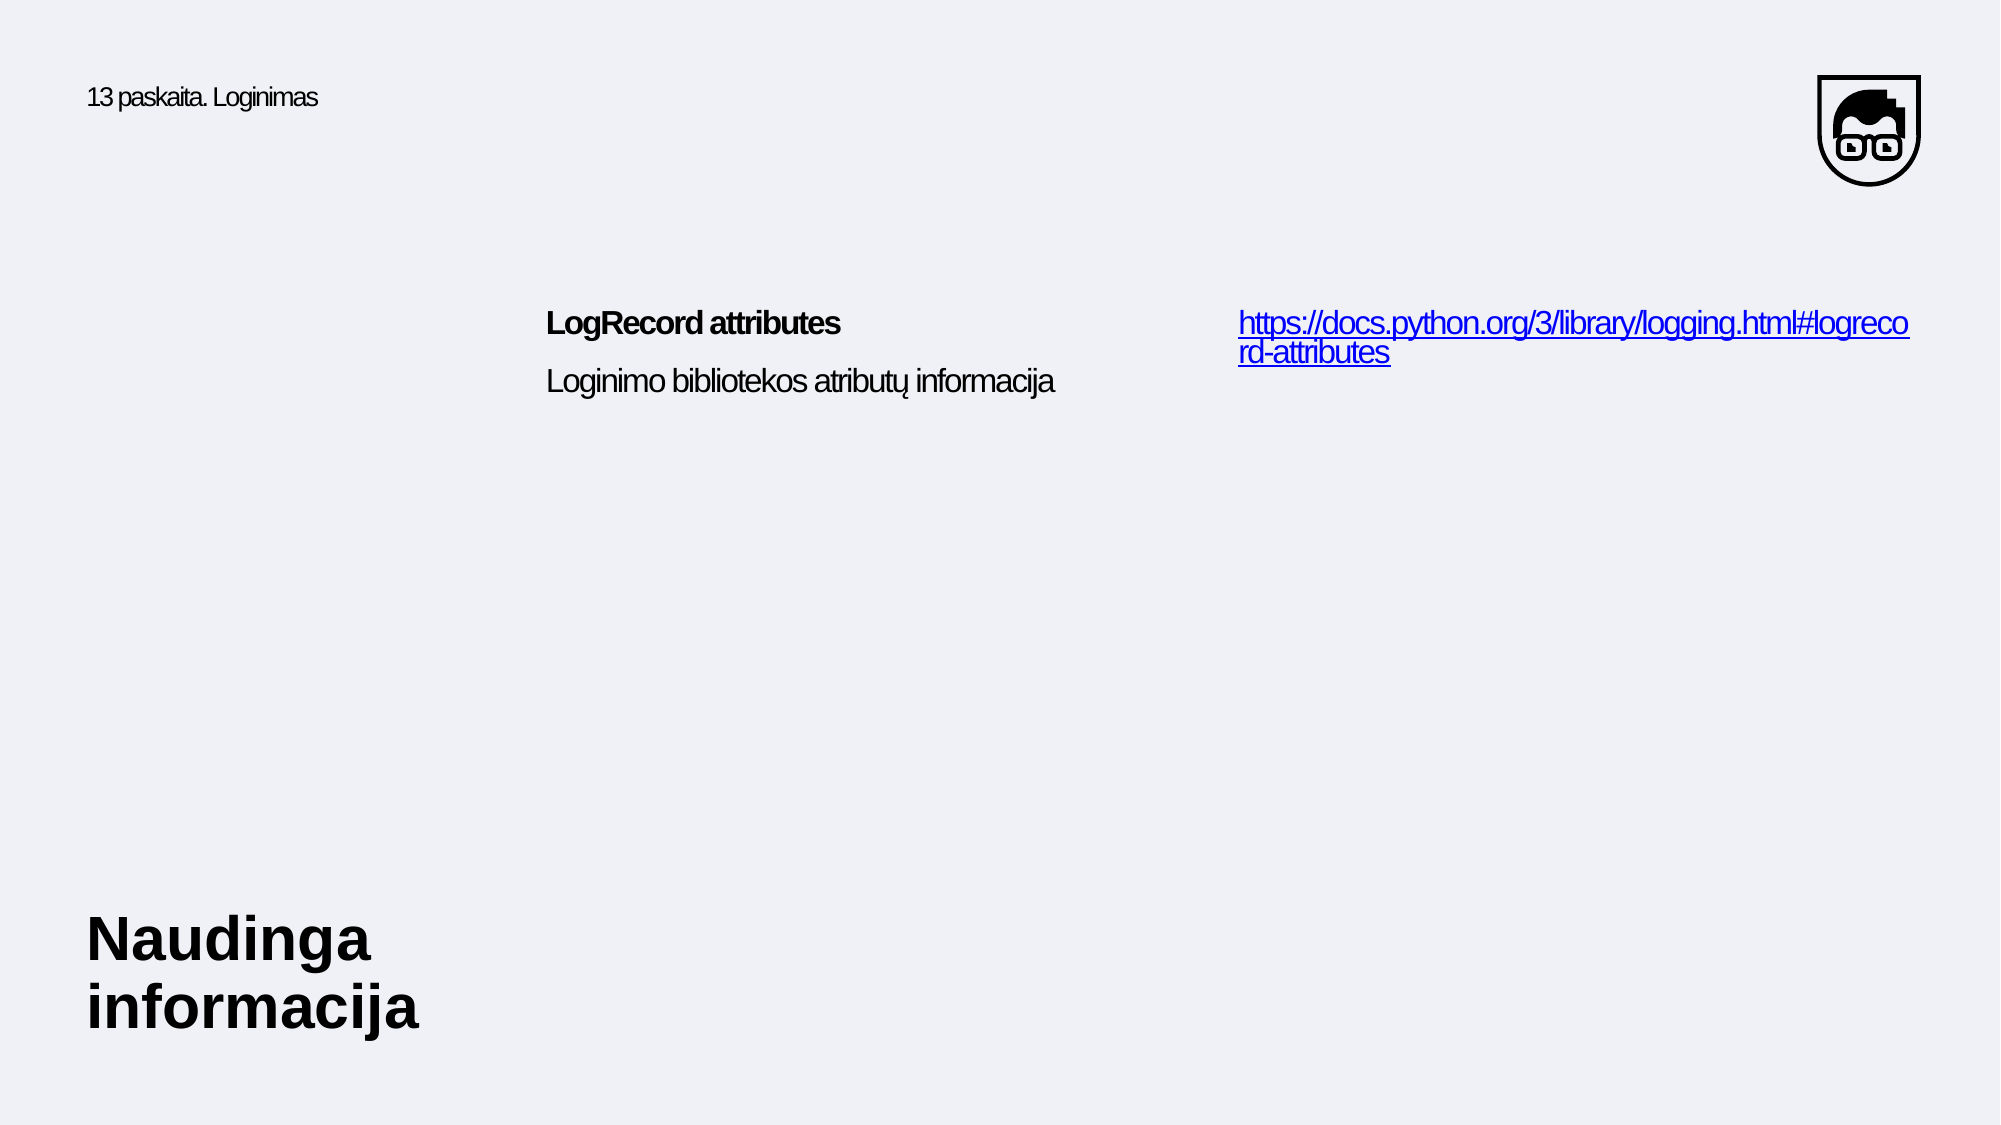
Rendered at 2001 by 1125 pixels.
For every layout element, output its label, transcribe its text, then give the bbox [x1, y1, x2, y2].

text_box Naudinga informacija [78, 899, 463, 1050]
text_box LogRecord attributes [538, 298, 1154, 353]
text_box https://docs.python.org/3/library/logging.html#logrecord-attributes [1231, 298, 1921, 429]
text_box Loginimo bibliotekos atributų informacija [538, 356, 1154, 439]
text_box 13 paskaita. Loginimas [78, 75, 1000, 150]
